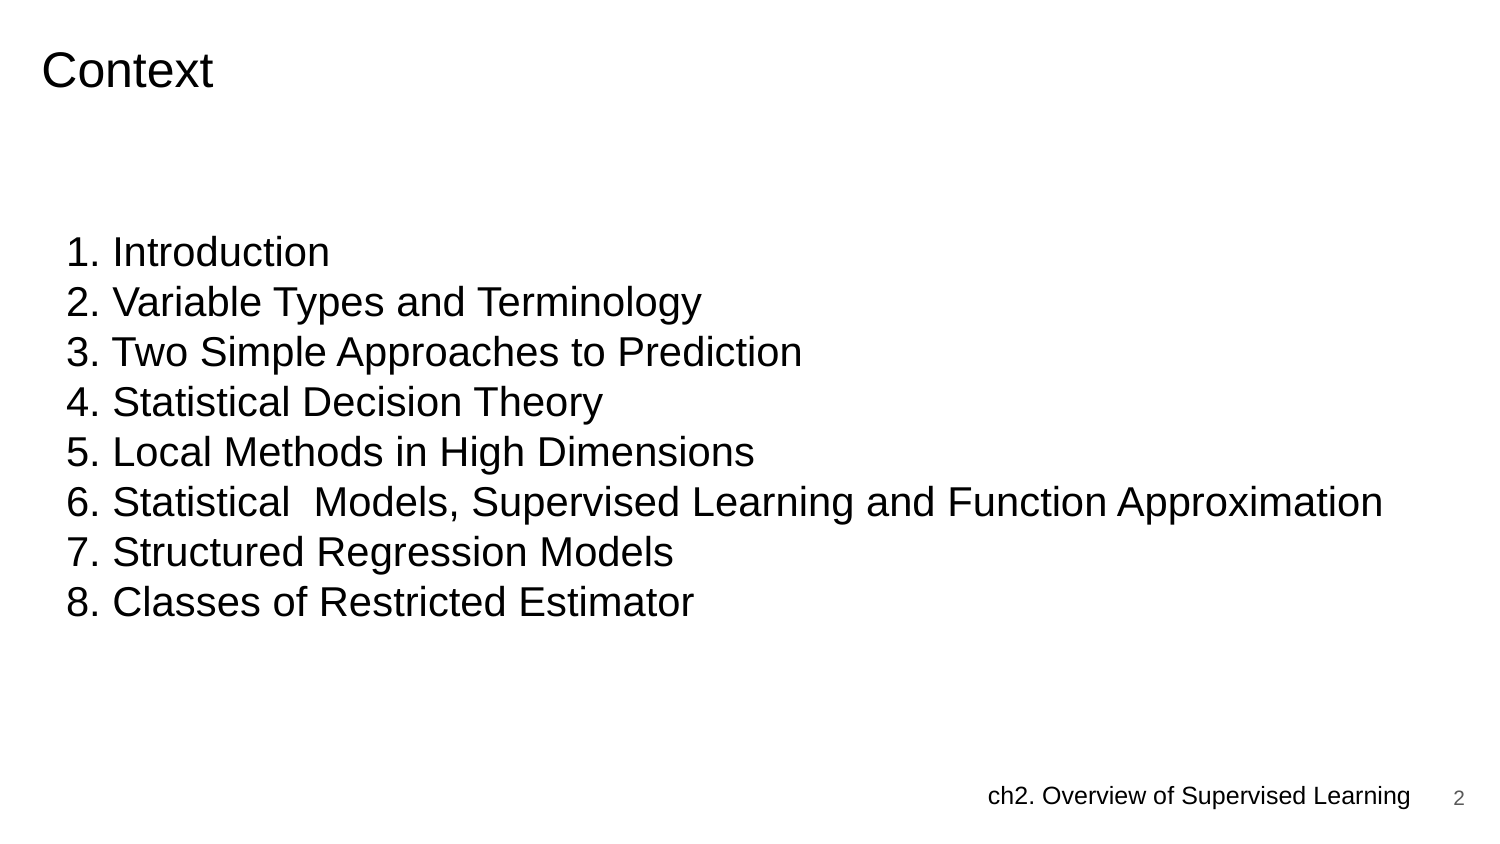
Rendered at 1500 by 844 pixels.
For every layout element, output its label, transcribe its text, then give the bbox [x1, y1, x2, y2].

title Context [26, 22, 1425, 117]
title 1. Introduction 2. Variable Types and Terminology 3. Two Simple Approaches to Prediction 4. Statistical Decision Theory 5. Local Methods in High Dimensions 6. Statistical Models, Supervised Learning and Function Approximation 7. Structured Regression Models 8. Classes of Restricted Estimator [51, 209, 1449, 635]
slide_number ‹#› [1389, 764, 1480, 830]
